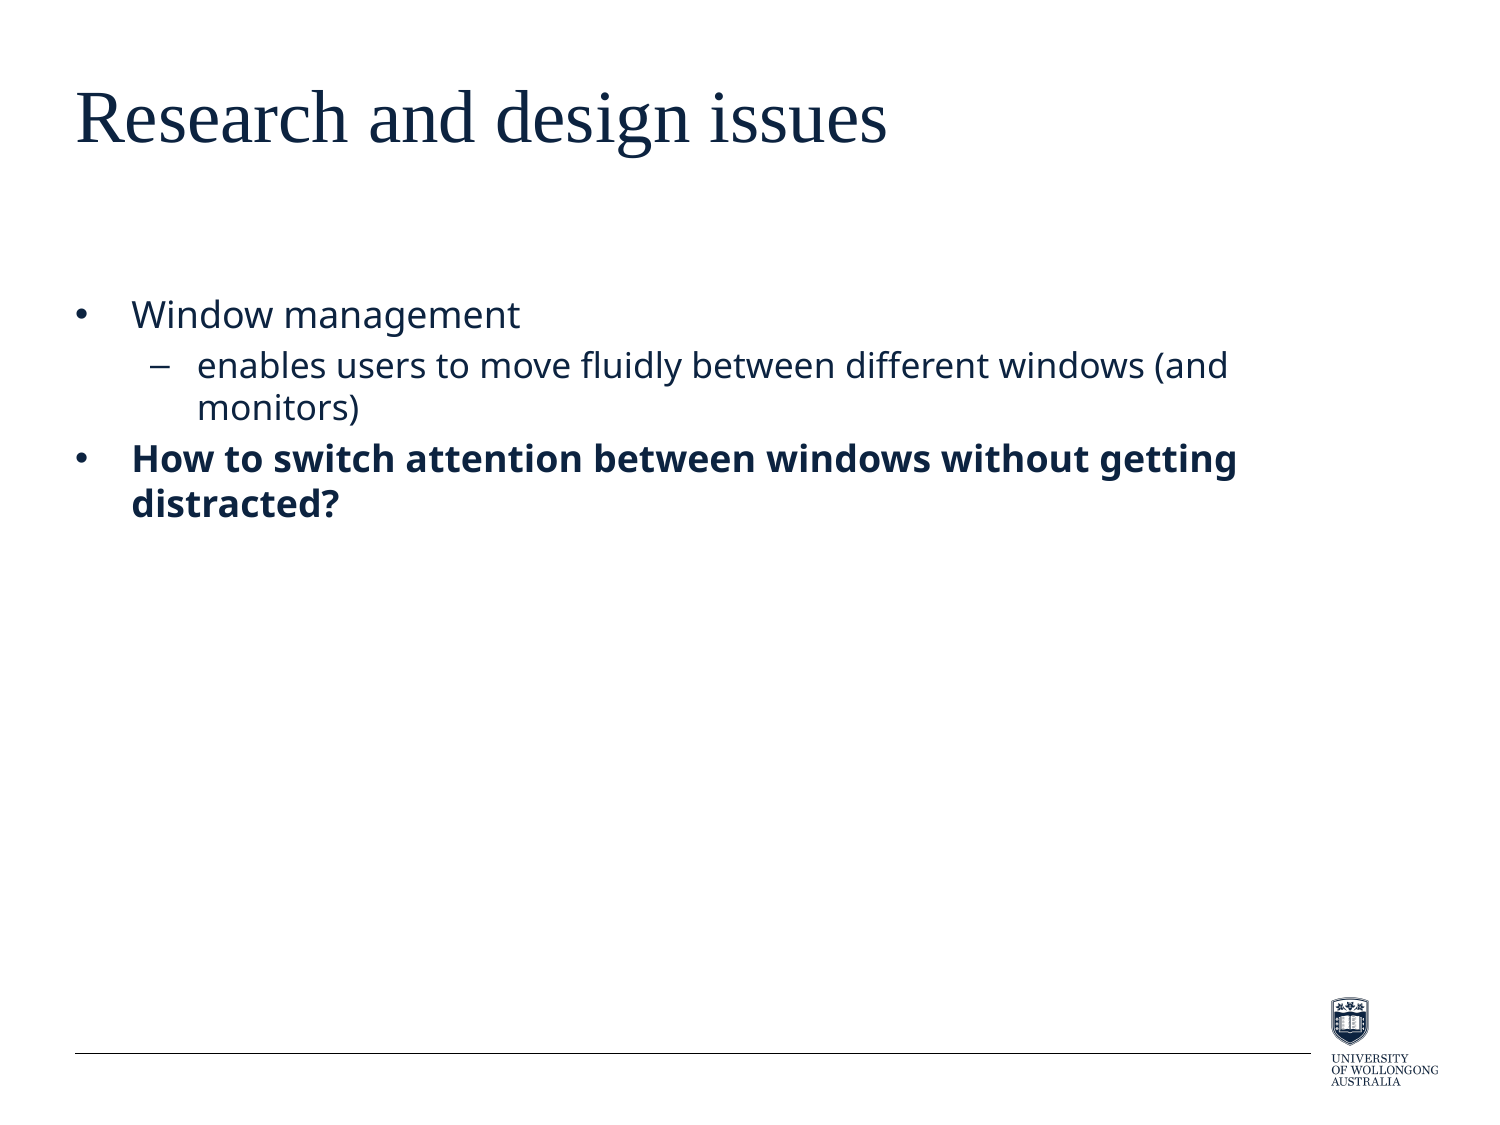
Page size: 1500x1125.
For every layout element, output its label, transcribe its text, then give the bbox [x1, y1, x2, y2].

list Window management enables users to move fluidly between different windows (and monitors) How to switch attention between windows without getting distracted? [75, 290, 1270, 1028]
title Research and design issues [75, 67, 1270, 207]
